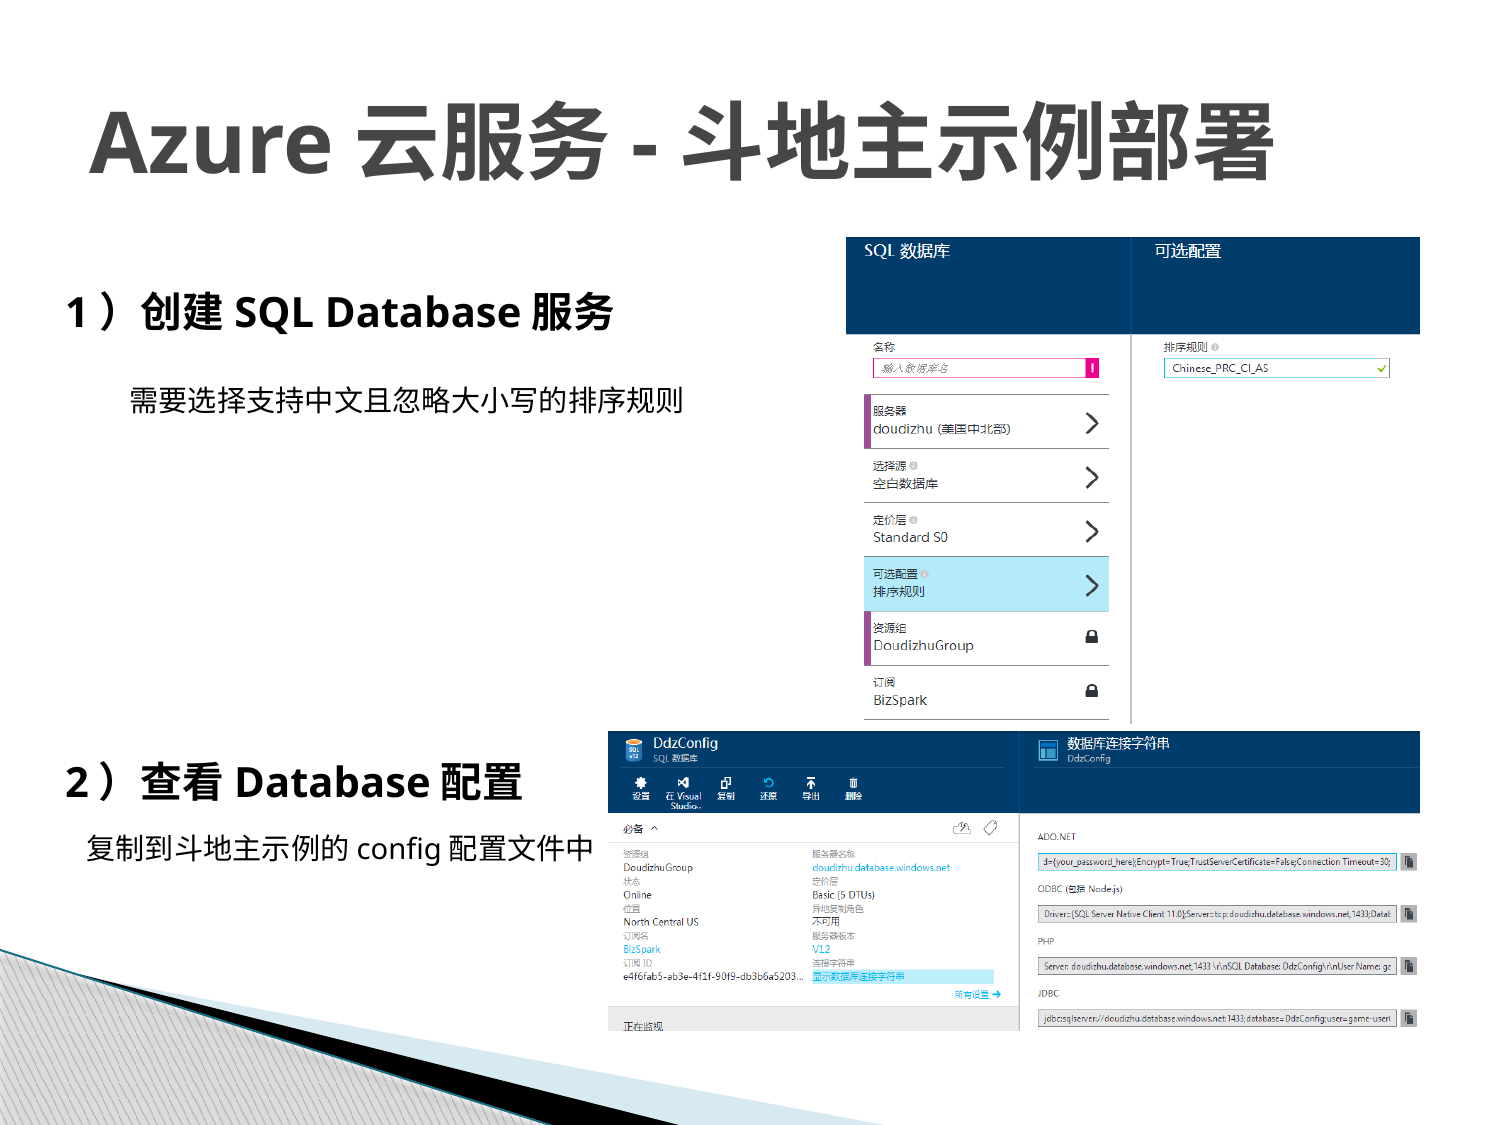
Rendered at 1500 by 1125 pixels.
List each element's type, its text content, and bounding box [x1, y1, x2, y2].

picture [607, 731, 1420, 1032]
title Azure云服务-斗地主示例部署 [75, 45, 1425, 233]
text_box 2）查看Database配置 [50, 723, 540, 813]
text_box 1）创建SQL Database服务 [50, 253, 630, 344]
picture [846, 237, 1421, 724]
text_box 需要选择支持中文且忽略大小写的排序规则 [114, 375, 700, 426]
text_box 复制到斗地主示例的config配置文件中 [71, 822, 601, 873]
